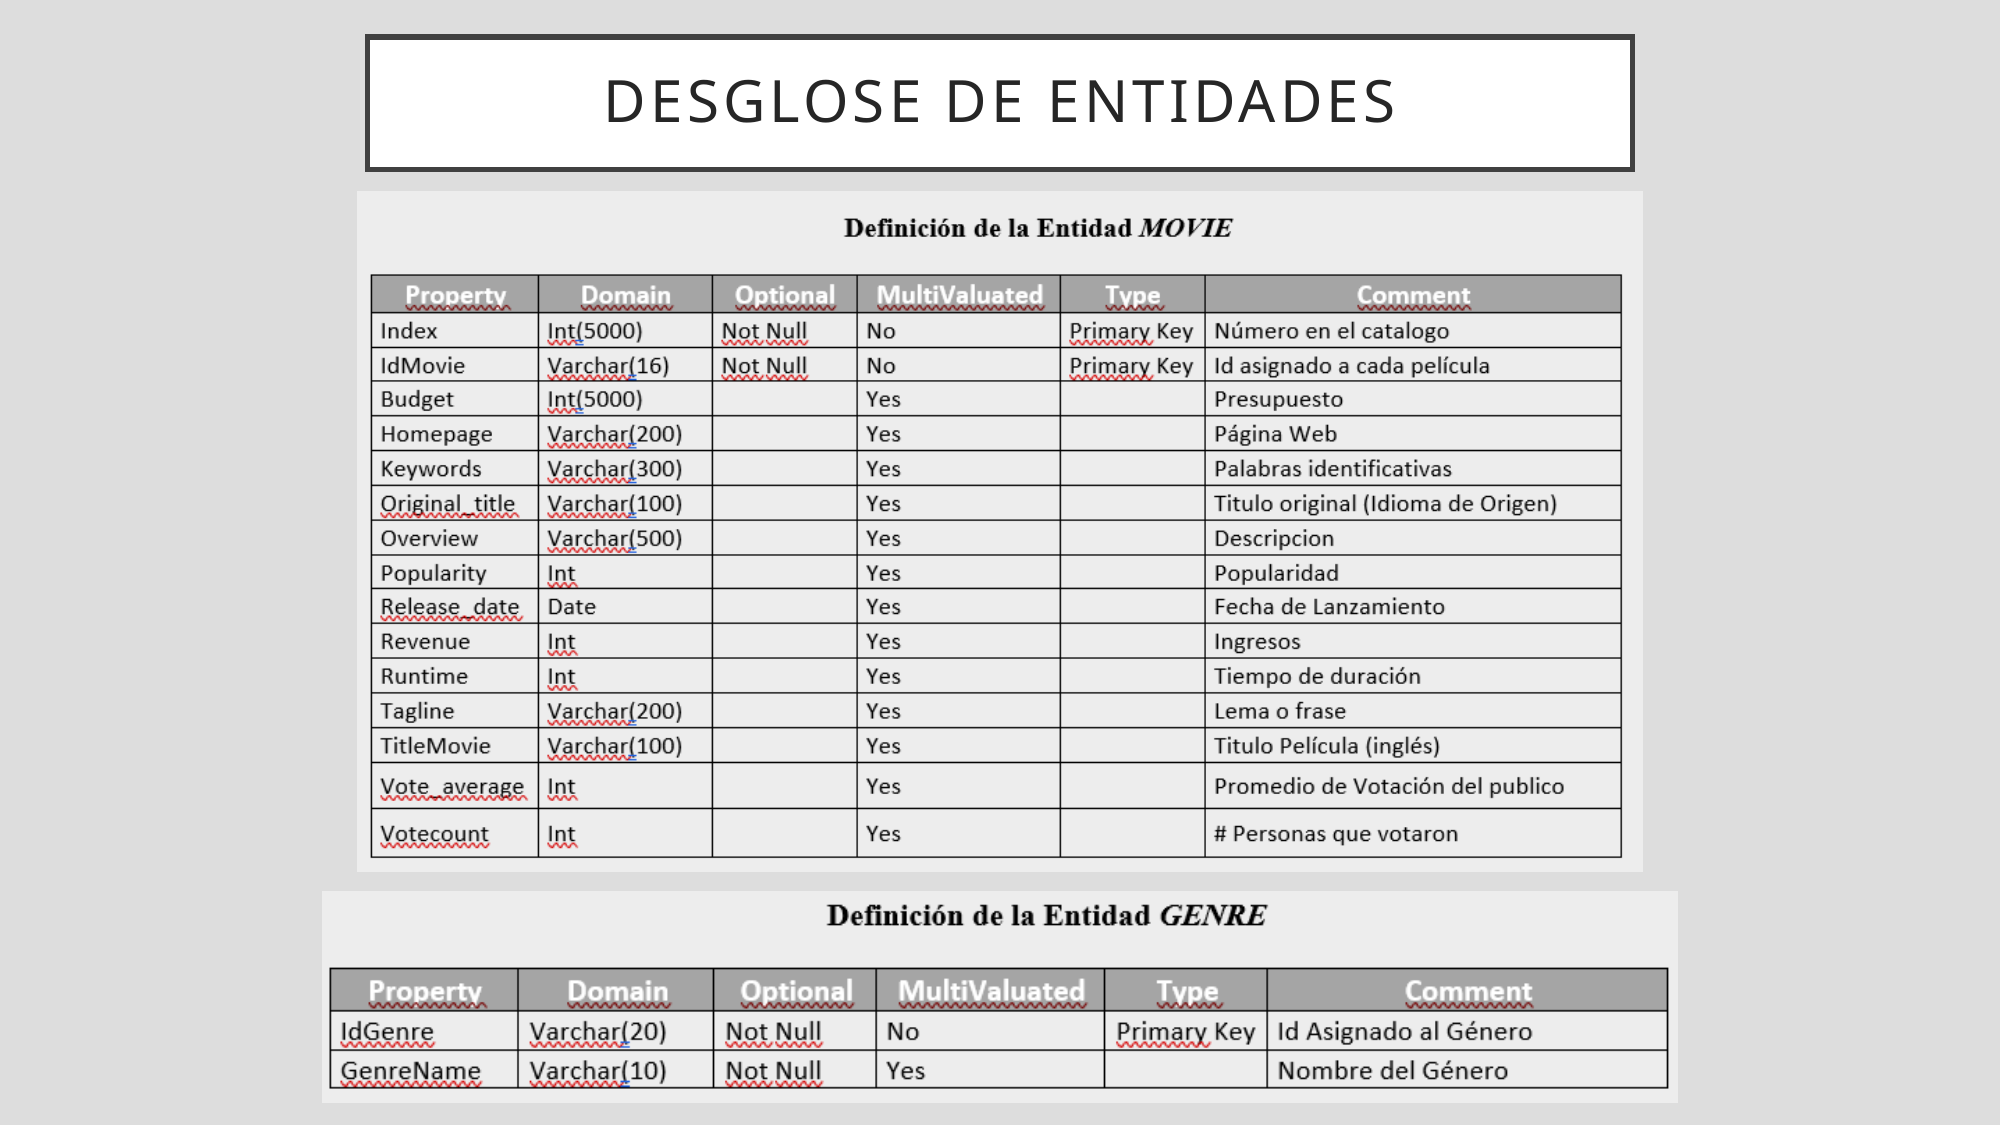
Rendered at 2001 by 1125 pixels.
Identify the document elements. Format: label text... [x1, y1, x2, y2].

picture [322, 891, 1678, 1103]
picture [357, 191, 1643, 872]
title Desglose de Entidades [365, 34, 1635, 172]
